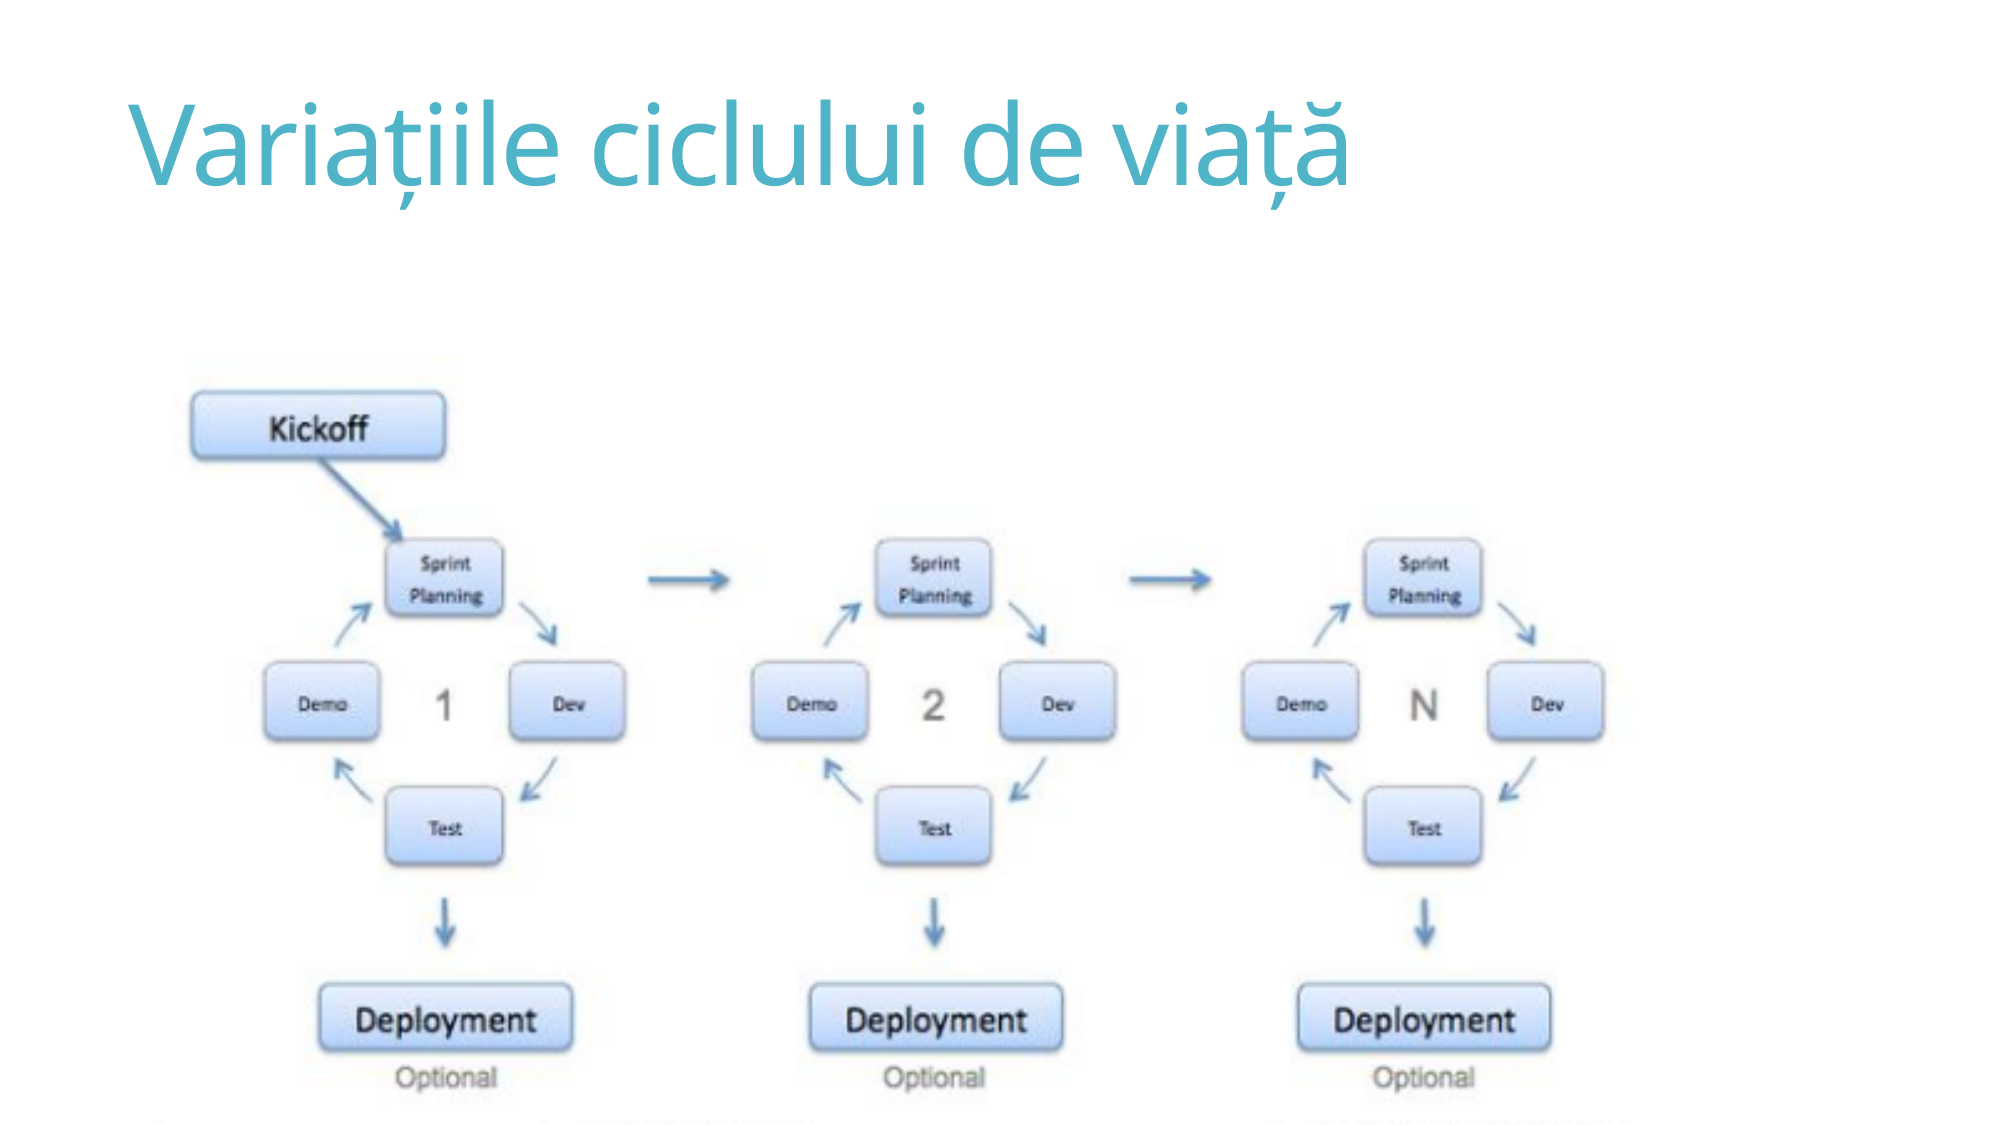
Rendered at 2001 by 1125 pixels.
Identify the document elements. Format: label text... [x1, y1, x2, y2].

title Variațiile ciclului de viață [113, 68, 1881, 233]
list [151, 353, 1690, 1125]
